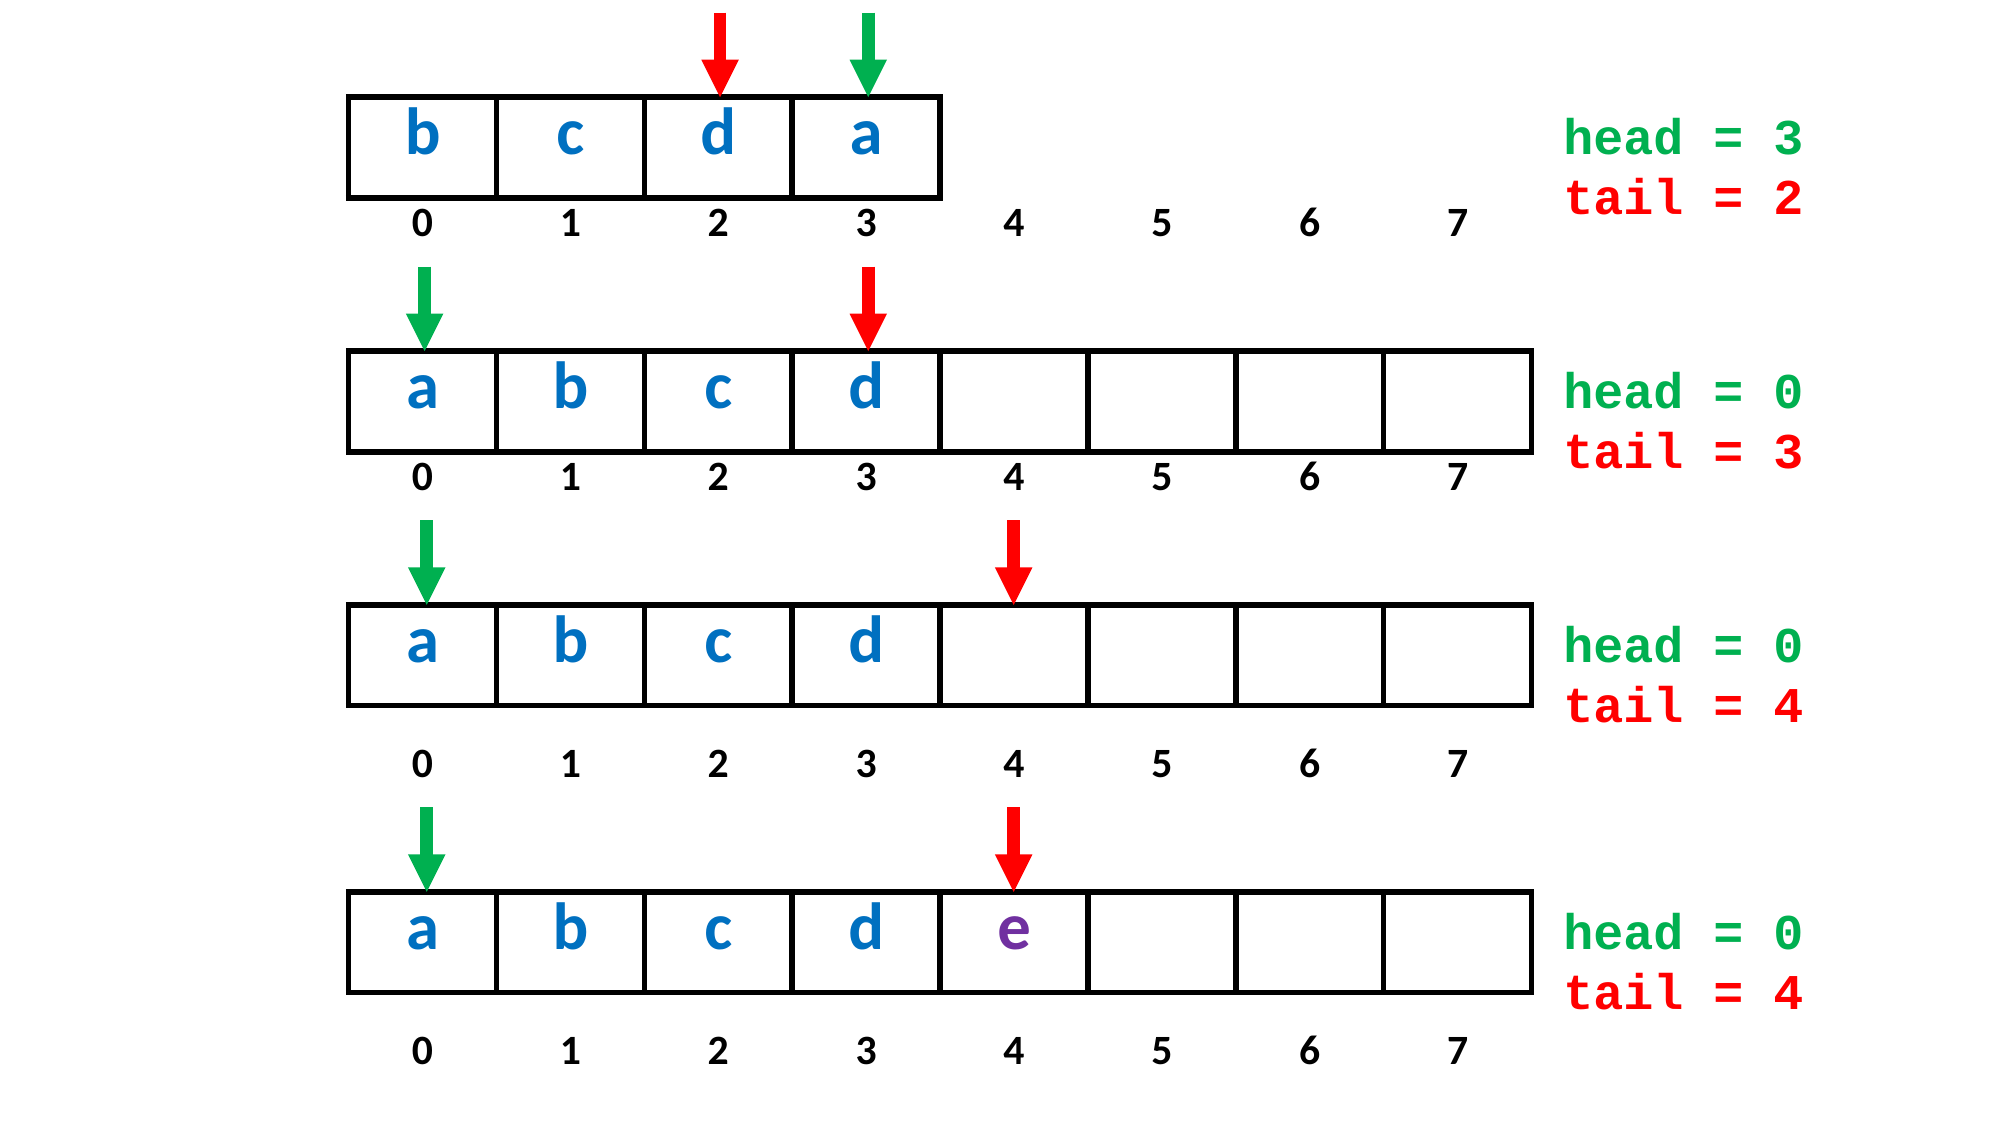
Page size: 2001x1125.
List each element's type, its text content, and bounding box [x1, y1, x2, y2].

table_header 1 [496, 201, 644, 299]
table_header 2 [644, 739, 792, 839]
table_header a [351, 354, 494, 449]
table_header 6 [1236, 455, 1384, 553]
table_header 1 [496, 455, 644, 553]
table_header c [647, 354, 789, 449]
table_header 7 [1384, 1026, 1532, 1125]
table_header 0 [349, 1026, 496, 1125]
table_header b [499, 608, 642, 703]
table_header b [499, 895, 642, 990]
table_header b [499, 354, 642, 449]
table_header 5 [1088, 198, 1236, 299]
table_header [1091, 608, 1233, 703]
table_header 4 [940, 1026, 1088, 1125]
table_header c [647, 895, 789, 990]
table_header [1386, 354, 1529, 449]
table_header 4 [940, 739, 1088, 839]
table_header 0 [349, 201, 496, 299]
table_header 5 [1088, 739, 1236, 839]
table_header 6 [1236, 1026, 1384, 1125]
table_header 7 [1384, 455, 1532, 553]
table_header 4 [940, 455, 1088, 553]
table_header d [795, 608, 937, 703]
table_header 2 [644, 1026, 792, 1125]
table_header 2 [644, 455, 792, 553]
table_header 1 [496, 739, 644, 839]
table_header 3 [792, 201, 940, 299]
table_header 4 [940, 198, 1088, 299]
table_header [943, 354, 1085, 449]
table_header 3 [792, 1026, 940, 1125]
text_box head = 0 tail = 4 [1548, 604, 1819, 740]
table_header 5 [1088, 455, 1236, 553]
table_header [1239, 895, 1381, 990]
table_header c [499, 100, 642, 195]
table_header [1386, 895, 1529, 990]
table_header d [647, 100, 789, 195]
table_header a [351, 608, 494, 703]
text_box head = 3 tail = 2 [1548, 97, 1819, 232]
table_header b [351, 100, 494, 195]
table_header 7 [1384, 198, 1532, 299]
table_header a [351, 895, 494, 990]
table_header [1091, 354, 1233, 449]
table_header d [795, 895, 937, 990]
table_header 6 [1236, 739, 1384, 839]
text_box head = 0 tail = 4 [1548, 891, 1819, 1027]
table_header 3 [792, 739, 940, 839]
table_header [943, 608, 1085, 703]
text_box head = 0 tail = 3 [1548, 351, 1819, 486]
table_header [1091, 895, 1233, 990]
table_header 5 [1088, 1026, 1236, 1125]
table_header 7 [1384, 739, 1532, 839]
table_header 1 [496, 1026, 644, 1125]
table_header [1239, 608, 1381, 703]
table_header 0 [349, 739, 496, 839]
table_header 0 [349, 455, 496, 553]
table_header 2 [644, 201, 792, 299]
table_header a [795, 100, 937, 195]
table_header e [943, 895, 1085, 990]
table_header 3 [792, 455, 940, 553]
table_header c [647, 608, 789, 703]
table_header [1239, 354, 1381, 449]
table_header d [795, 354, 937, 449]
table_header 6 [1236, 198, 1384, 299]
table_header [1386, 608, 1529, 703]
